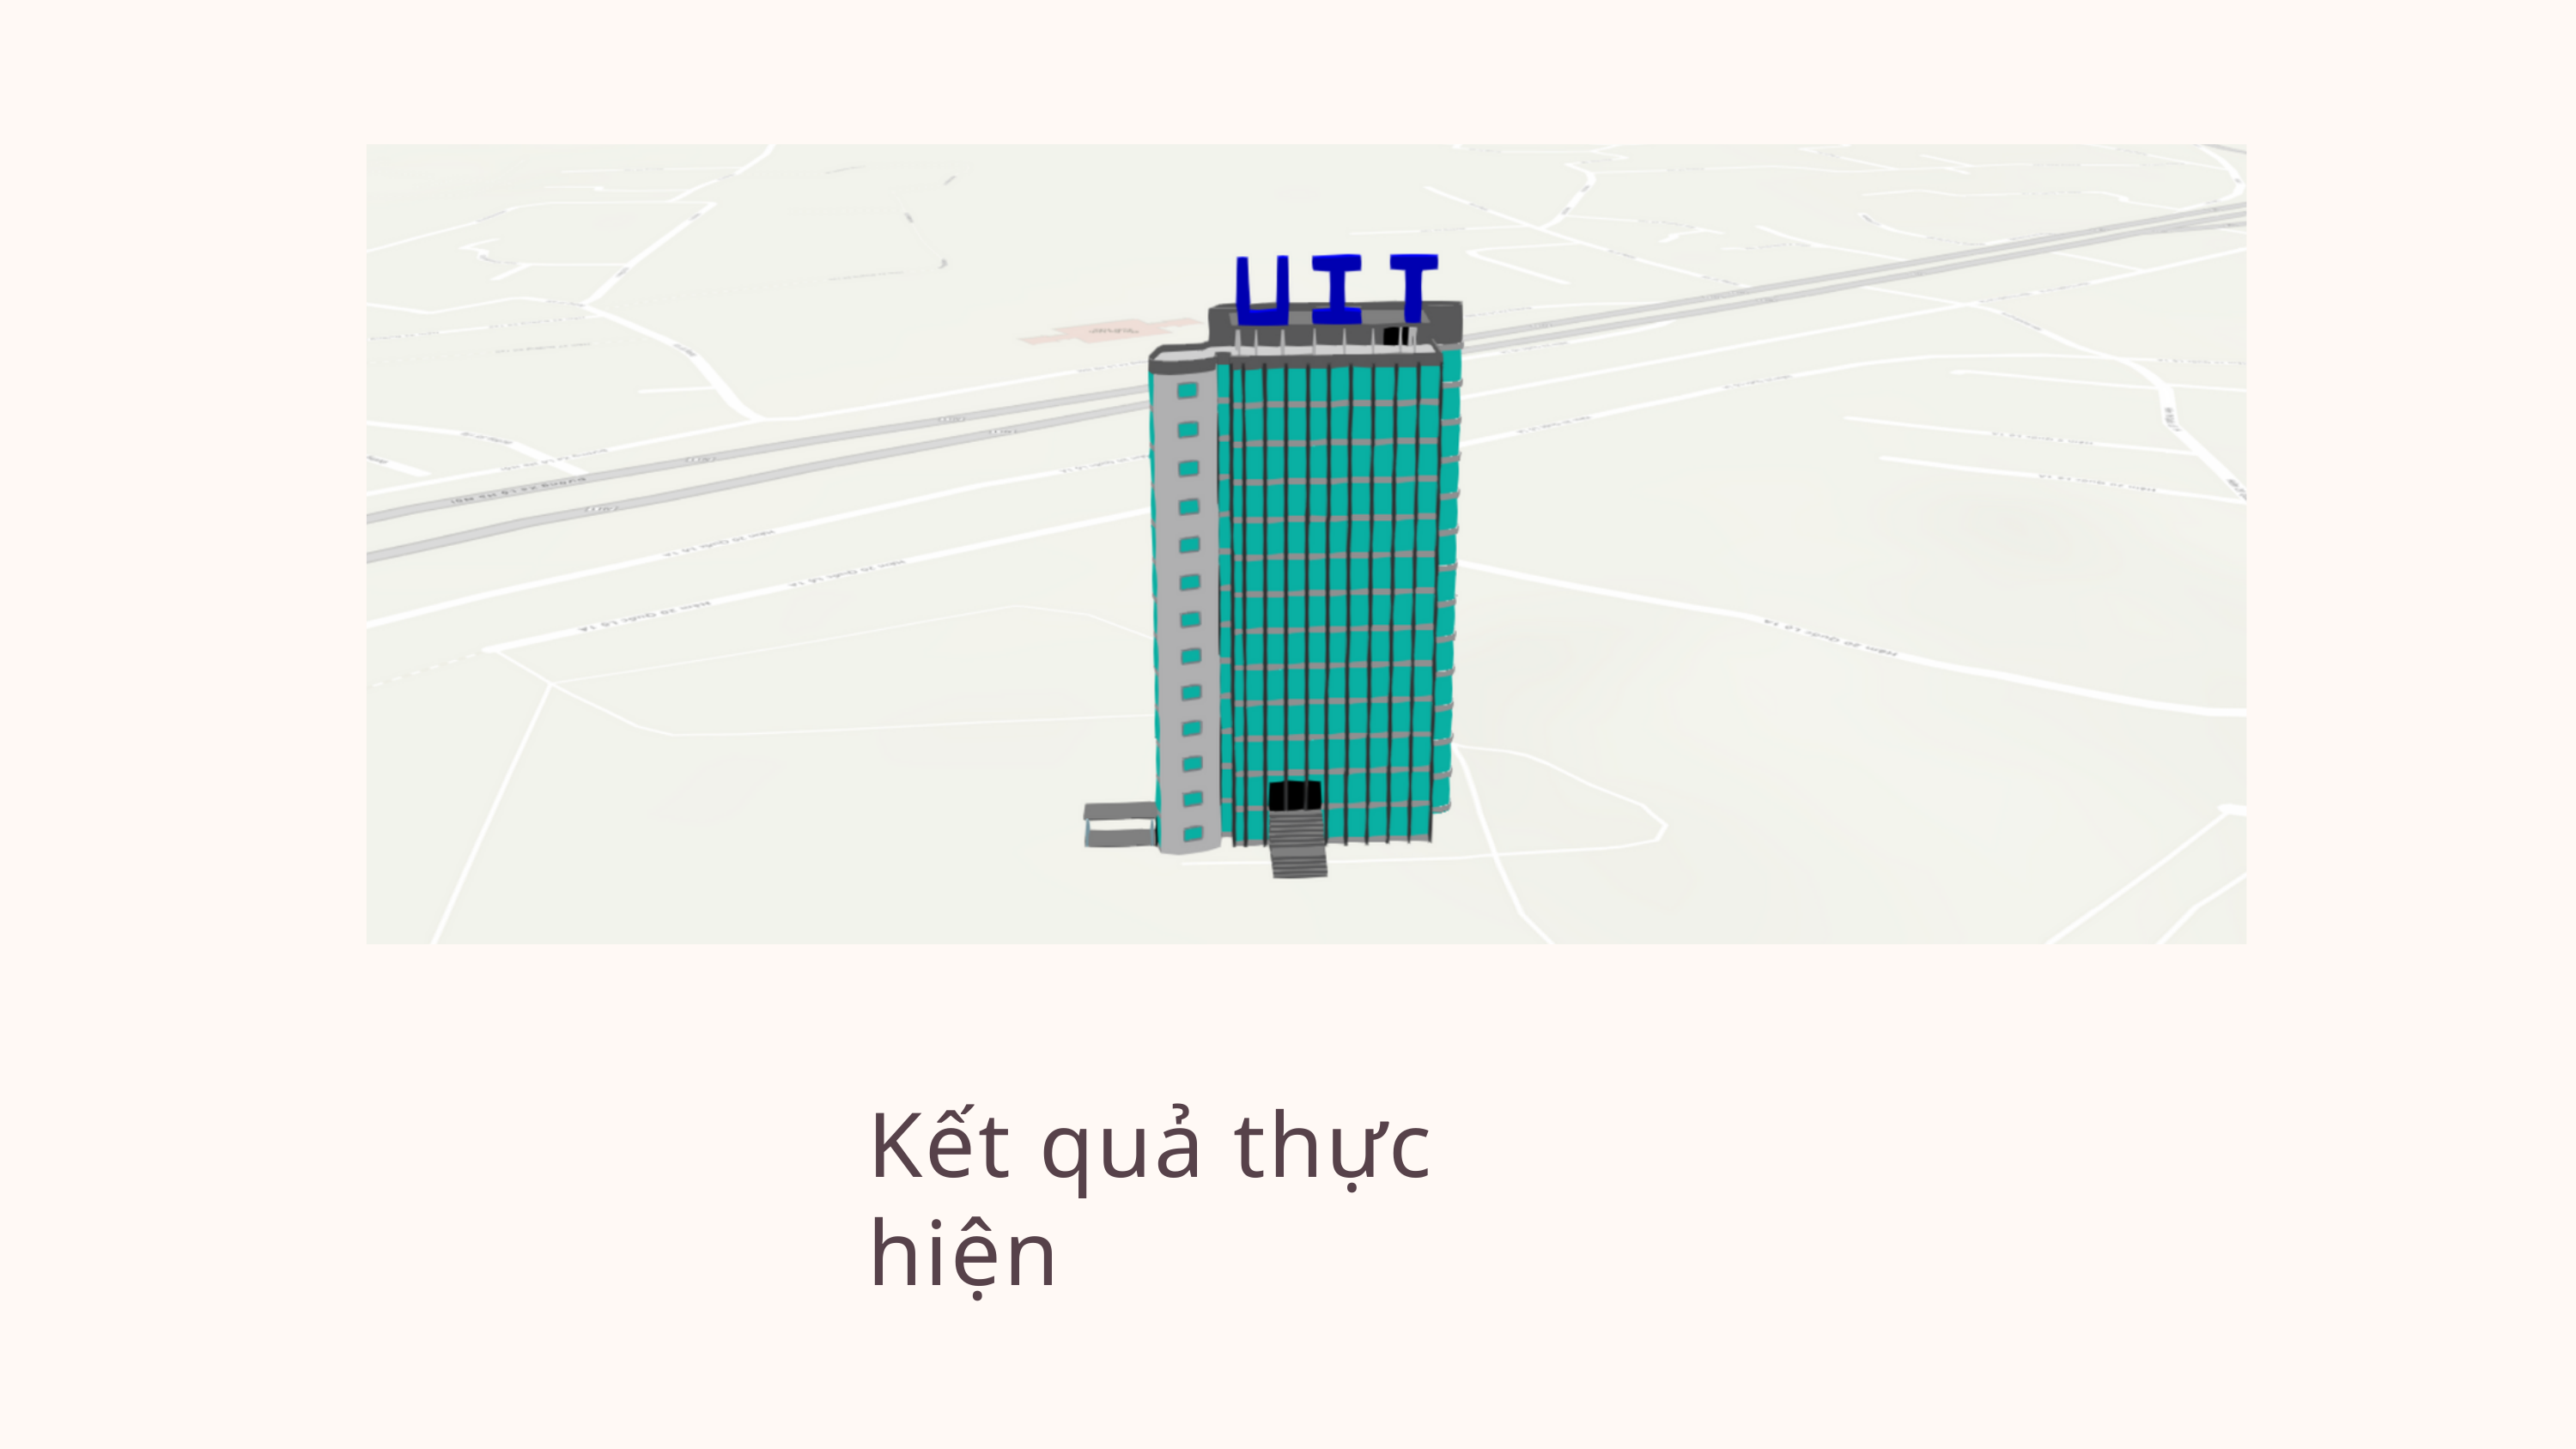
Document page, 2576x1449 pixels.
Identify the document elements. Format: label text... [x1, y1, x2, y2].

text_box Kết quả thực hiện [867, 1087, 1639, 1304]
text_box [366, 144, 2247, 944]
